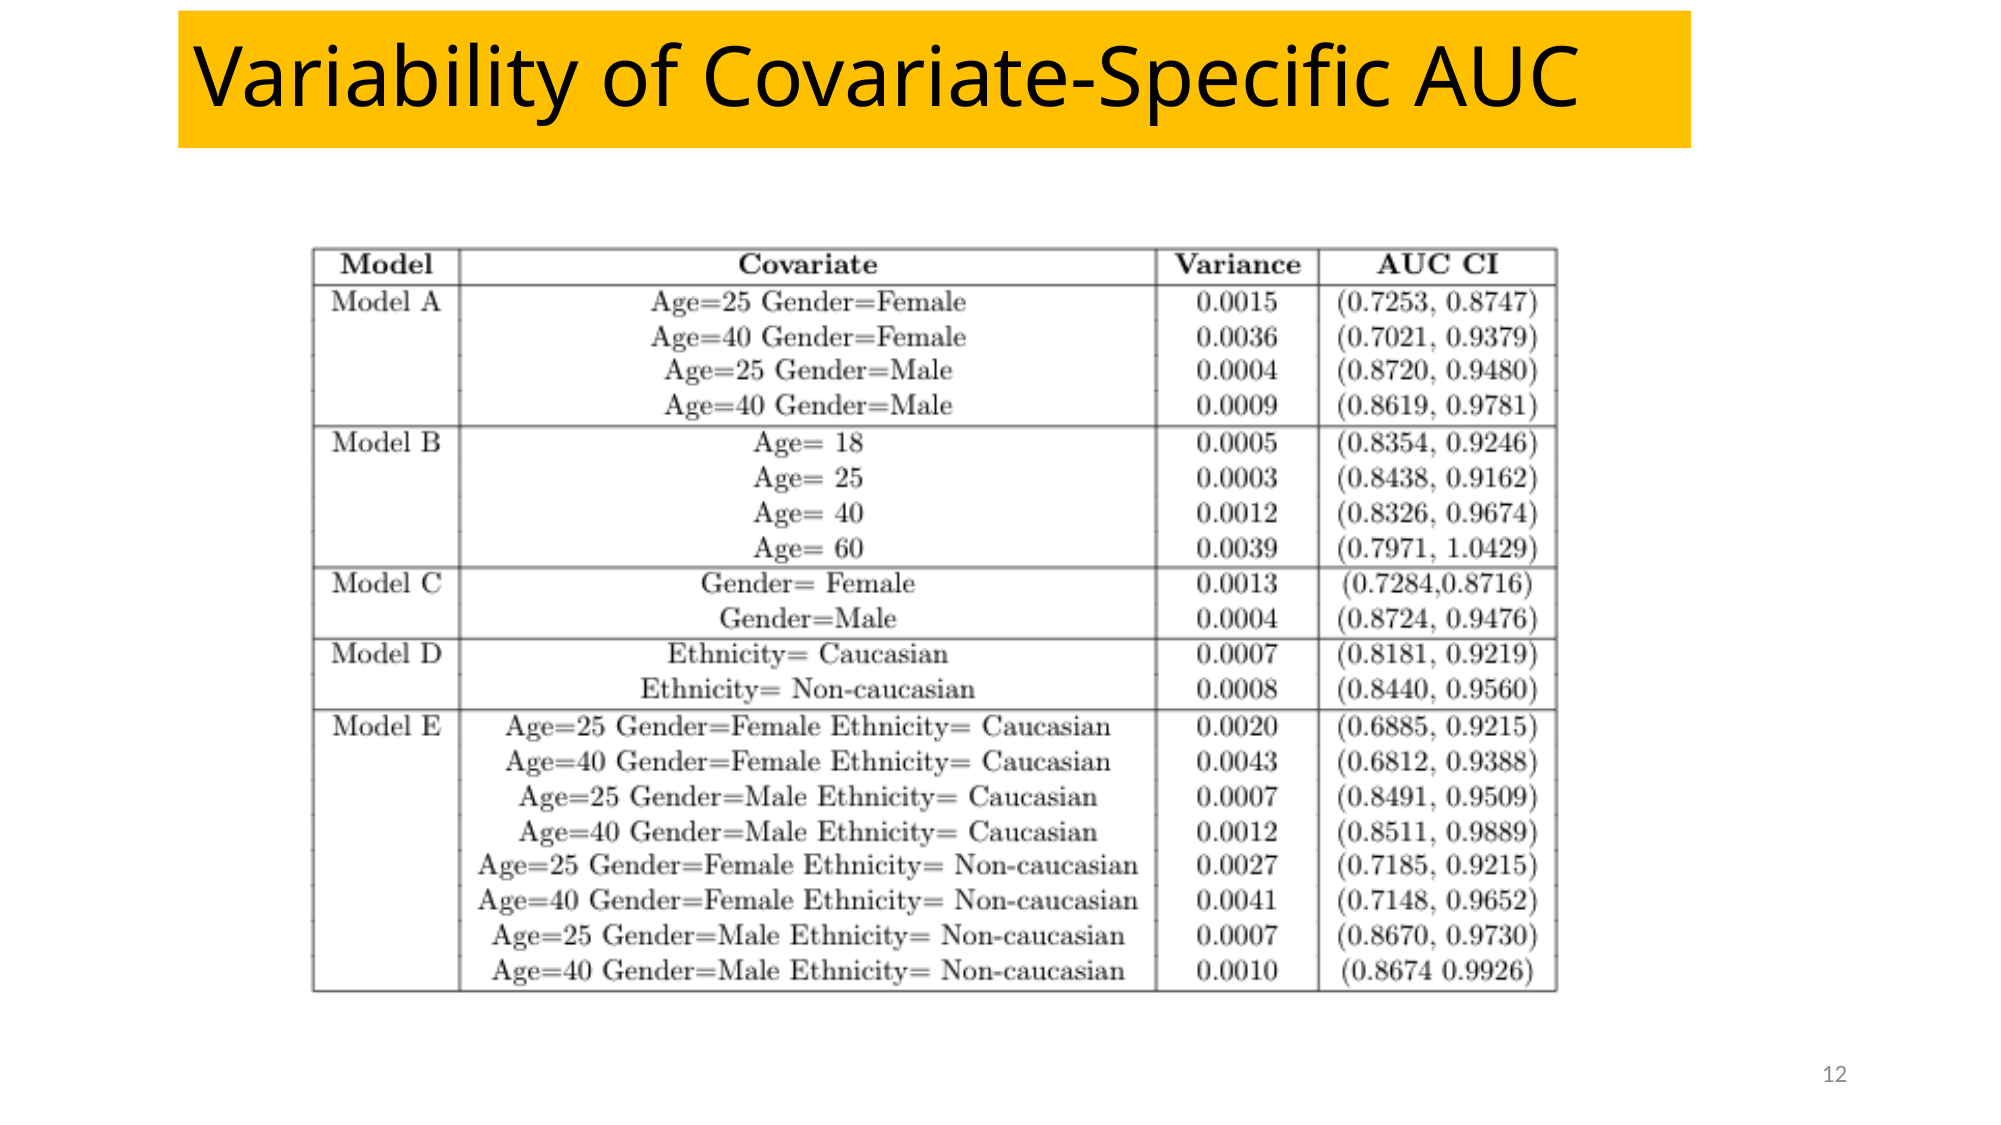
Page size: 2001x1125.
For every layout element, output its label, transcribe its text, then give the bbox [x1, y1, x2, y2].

picture [303, 239, 1565, 1001]
slide_number 12 [1412, 1042, 1863, 1103]
text_box Variability of Covariate-Specific AUC [178, 10, 1692, 149]
